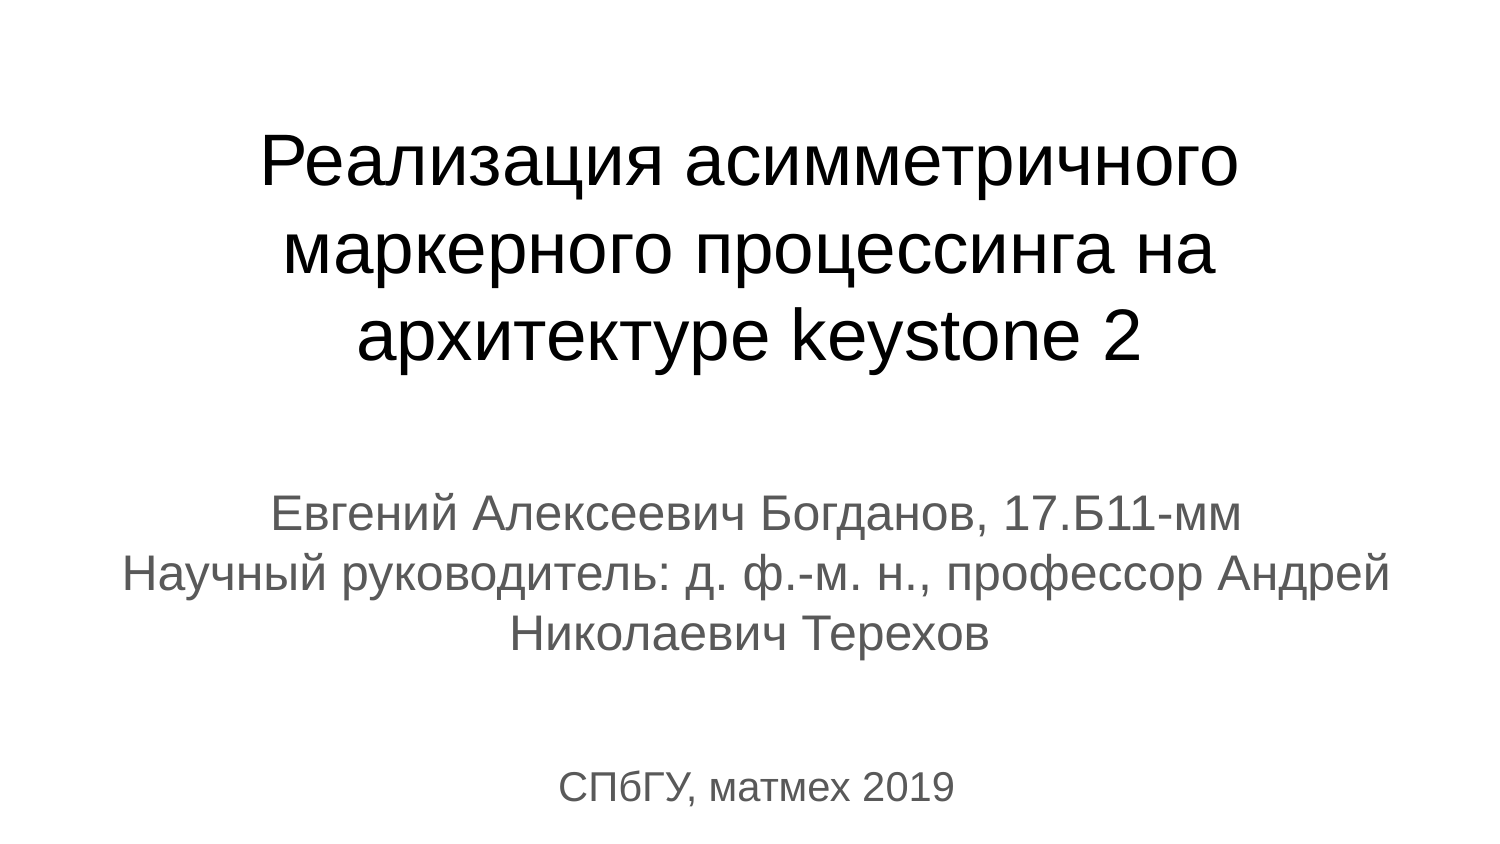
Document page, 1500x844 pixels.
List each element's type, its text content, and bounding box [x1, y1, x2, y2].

title Реализация асимметричного маркерного процессинга на архитектуре keystone 2 [51, 53, 1449, 391]
subtitle Евгений Алексеевич Богданов, 17.Б11-мм Научный руководитель: д. ф.-м. н., профессор Андрей Николаевич Терехов СПбГУ, матмех 2019 [51, 464, 1463, 828]
